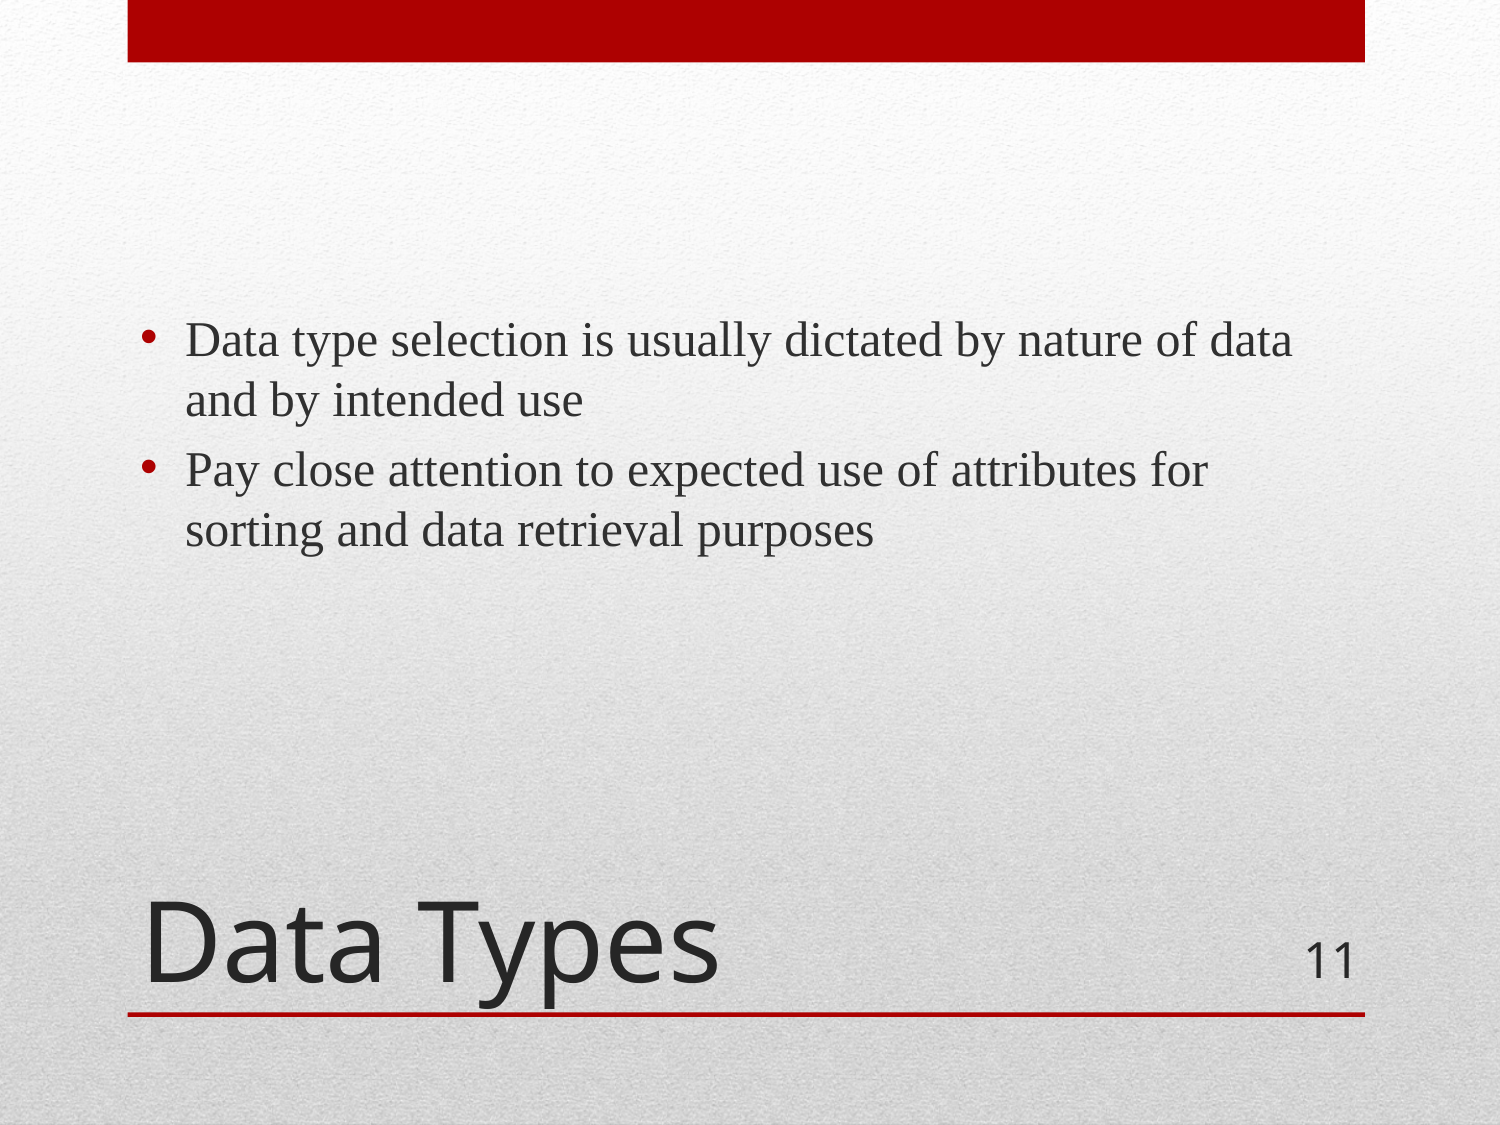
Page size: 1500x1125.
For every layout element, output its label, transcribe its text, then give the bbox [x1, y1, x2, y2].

list Data type selection is usually dictated by nature of data and by intended use Pay close attention to expected use of attributes for sorting and data retrieval purposes [125, 112, 1363, 750]
slide_number 11 [1250, 933, 1375, 993]
title Data Types [125, 750, 1238, 1013]
